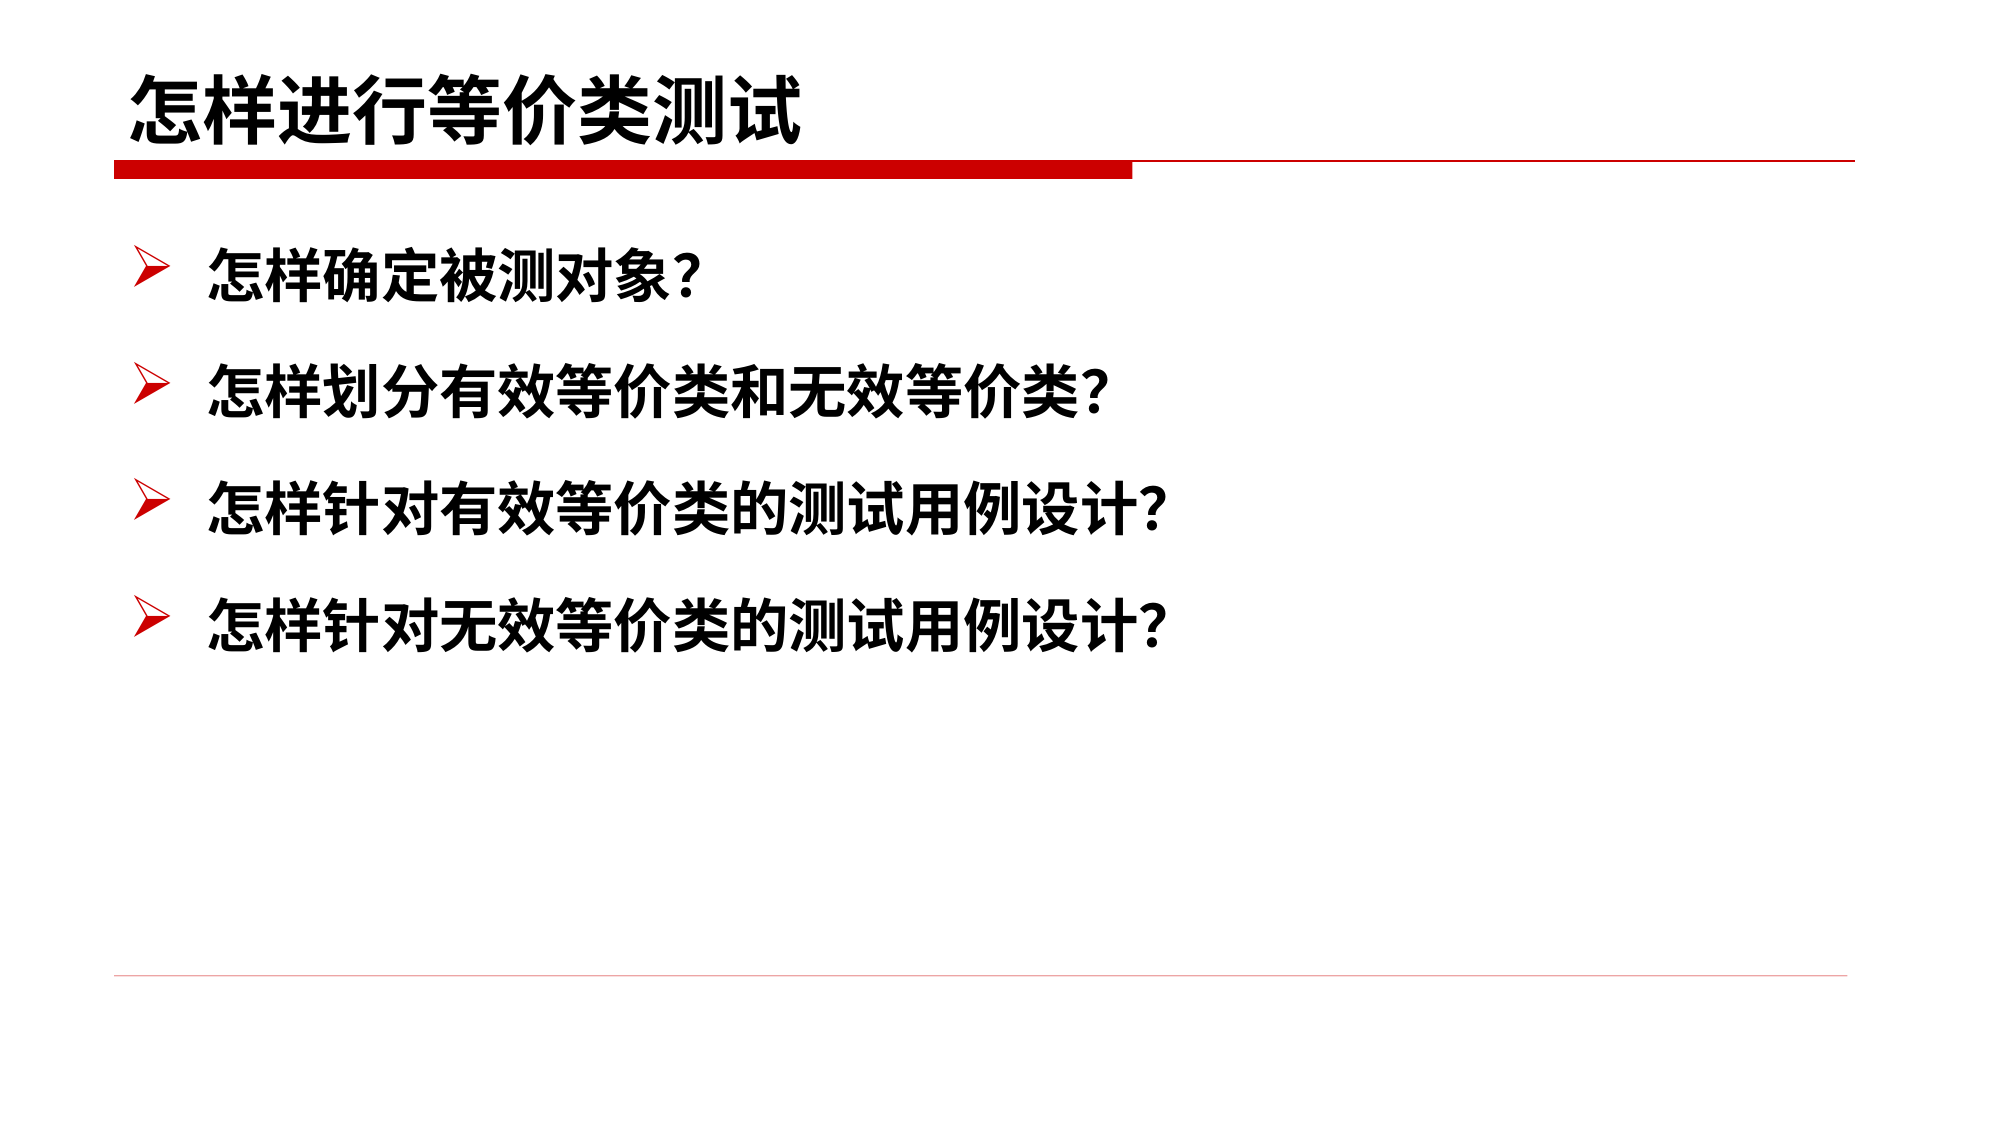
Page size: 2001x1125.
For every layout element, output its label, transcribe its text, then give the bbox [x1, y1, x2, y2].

title 怎样进行等价类测试 [112, 42, 1863, 161]
list 怎样确定被测对象？ 怎样划分有效等价类和无效等价类？ 怎样针对有效等价类的测试用例设计？ 怎样针对无效等价类的测试用例设计？ [114, 196, 1865, 897]
